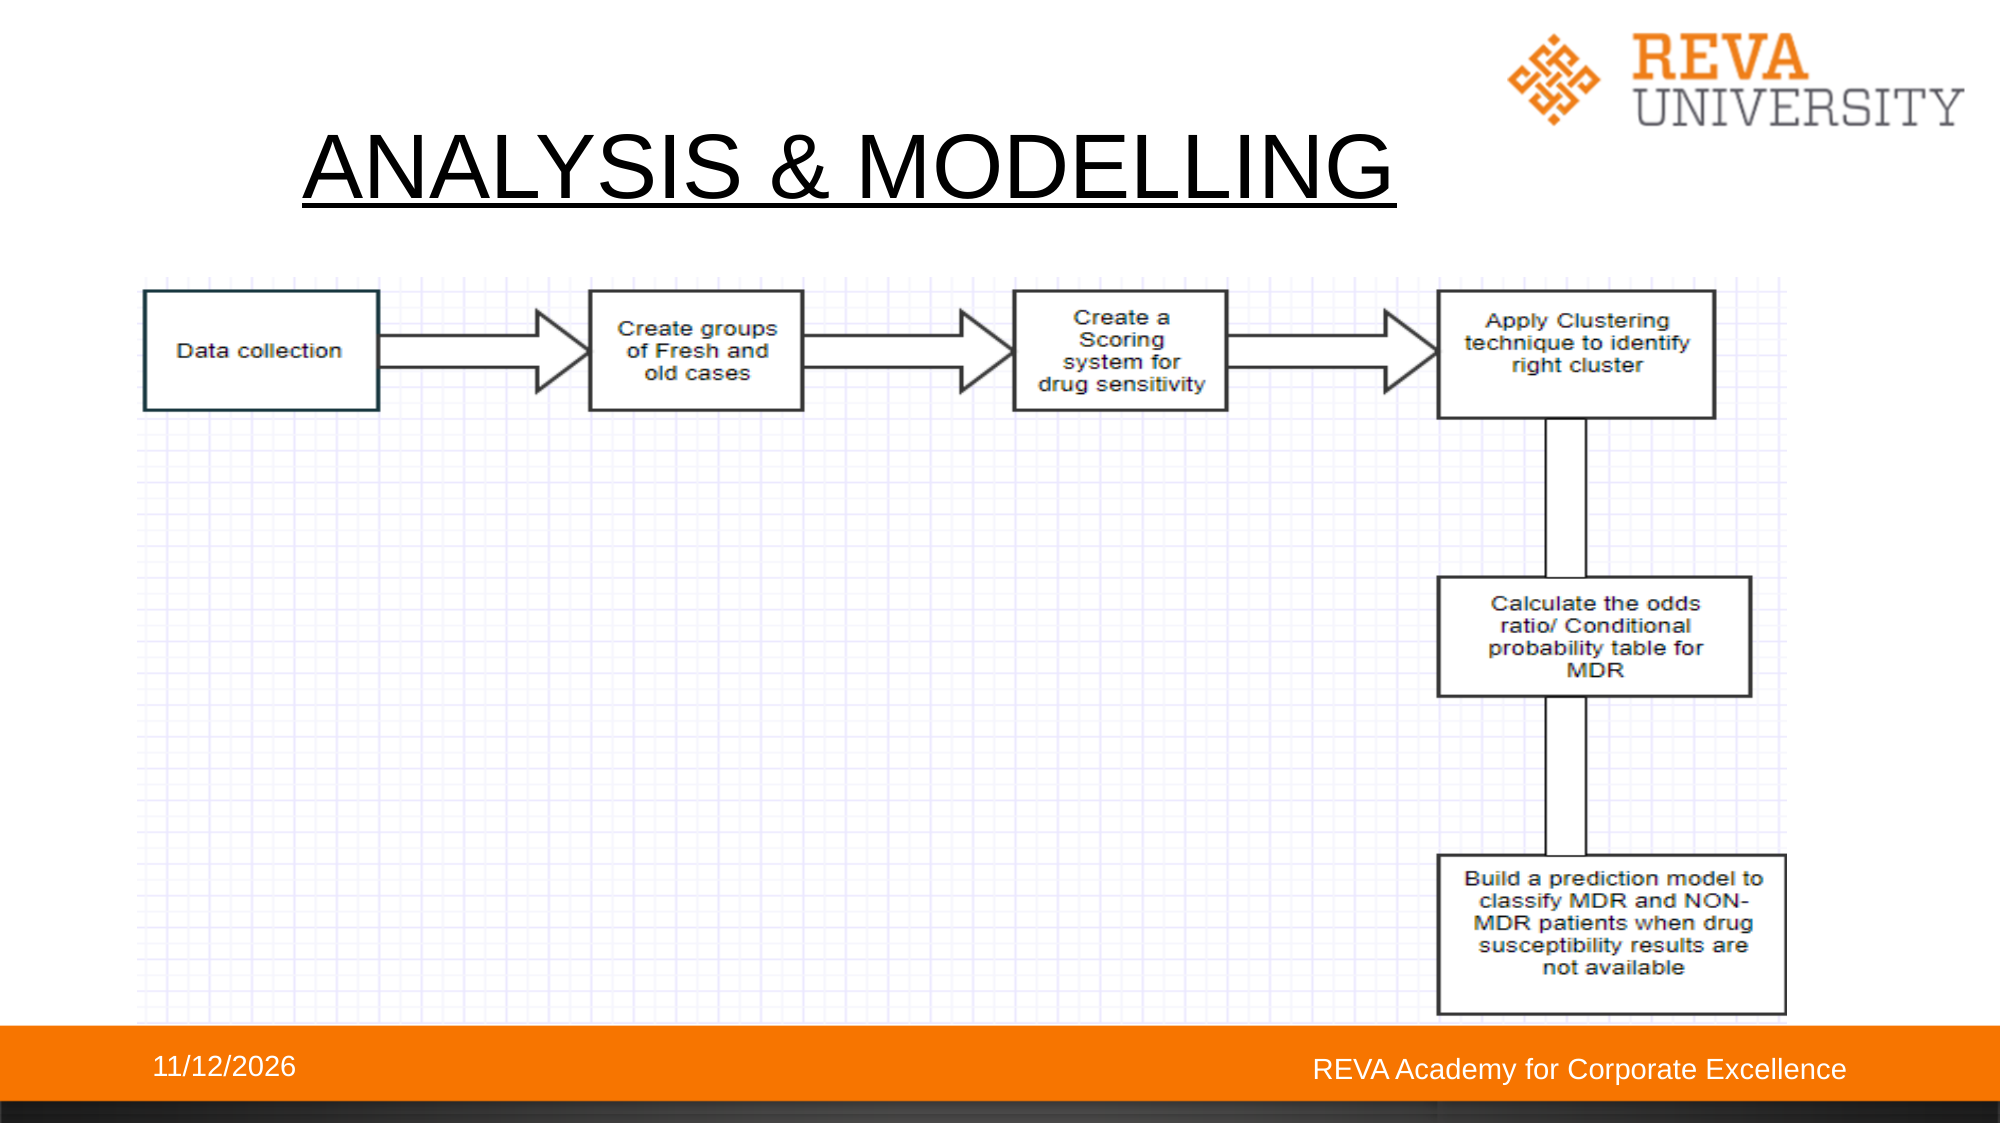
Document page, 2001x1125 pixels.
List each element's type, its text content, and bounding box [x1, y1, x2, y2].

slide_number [137, 1039, 588, 1100]
picture [1507, 15, 1988, 144]
picture [0, 277, 2000, 1123]
title ANALYSIS & MODELLING [137, 59, 1863, 278]
footer REVA Academy for Corporate Excellence [1187, 1042, 1863, 1103]
